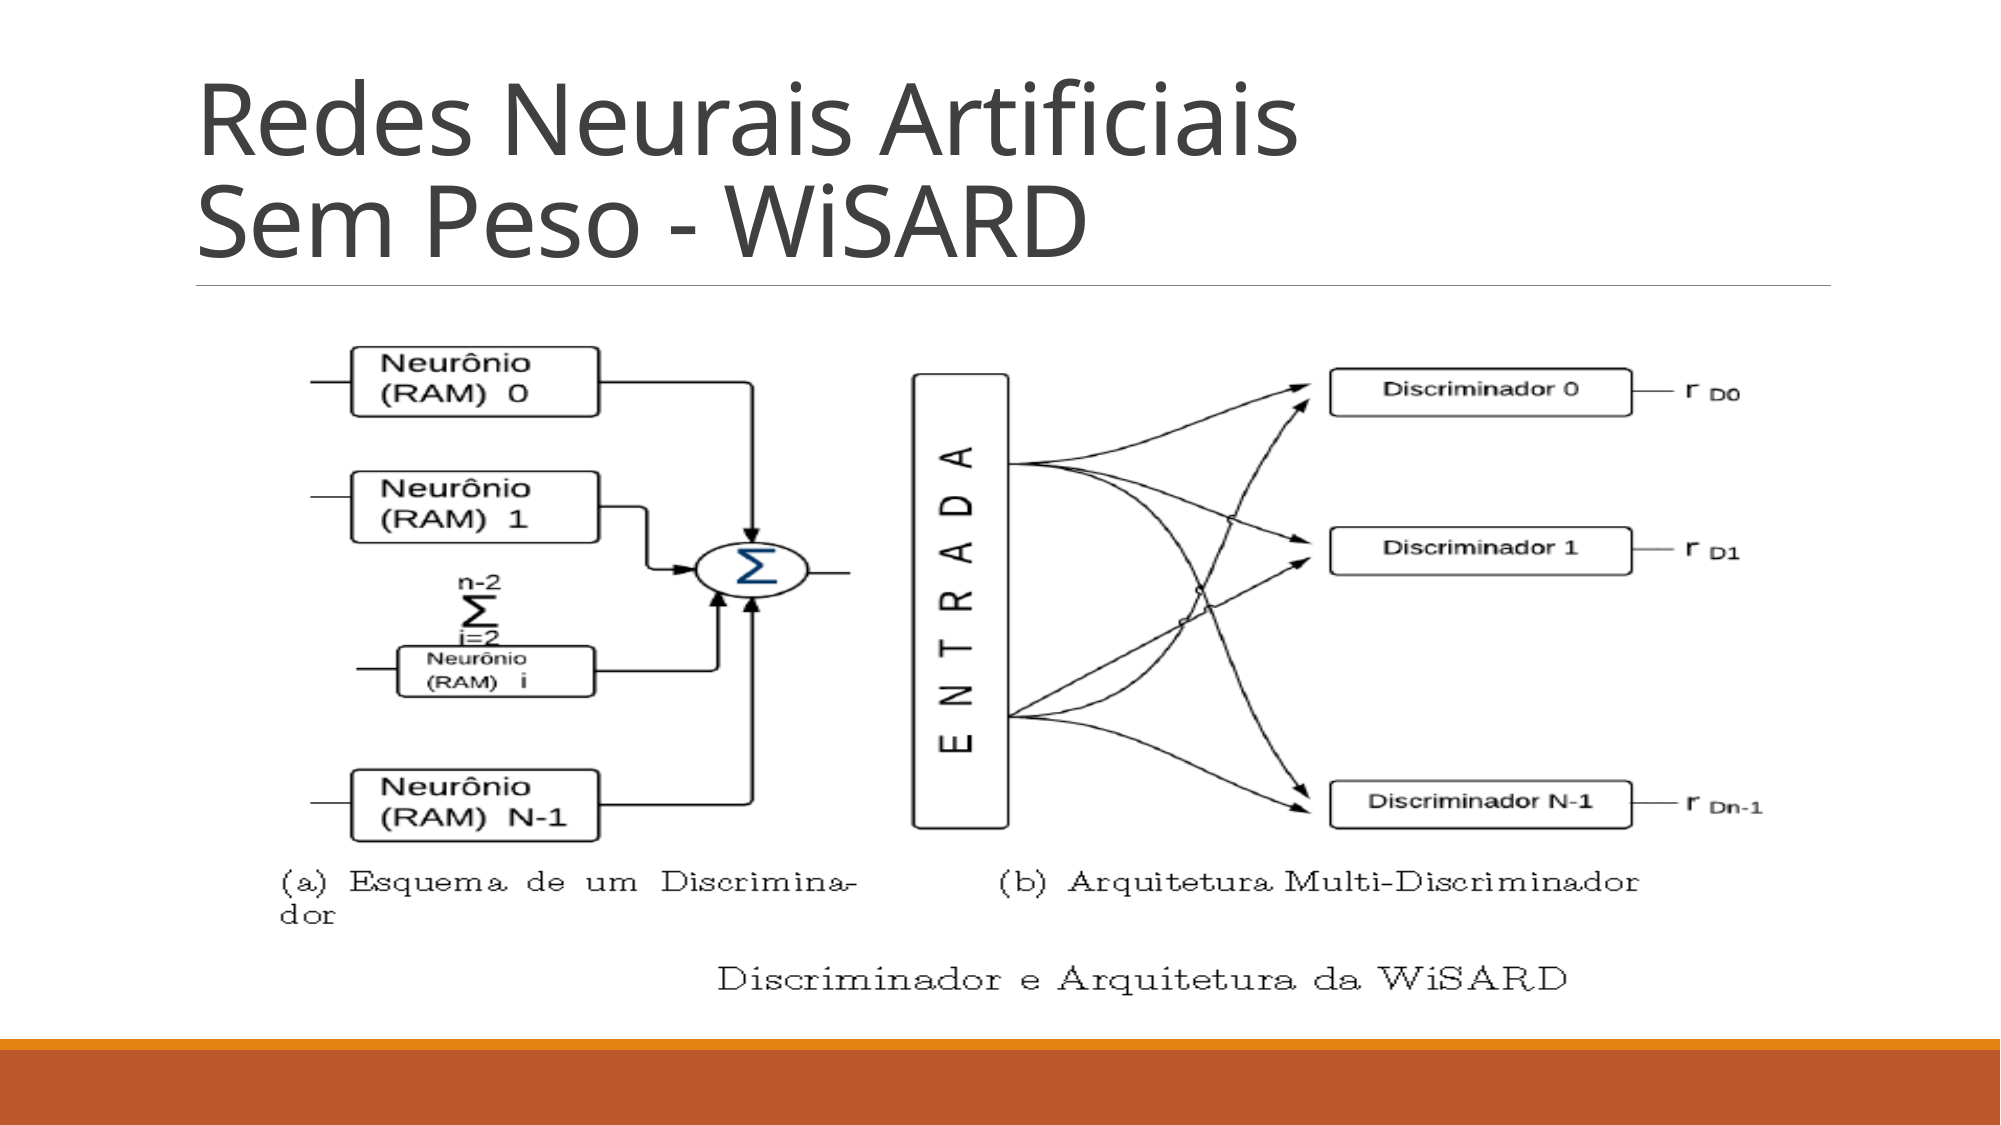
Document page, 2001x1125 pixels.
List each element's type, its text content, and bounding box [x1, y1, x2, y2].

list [154, 302, 1831, 1037]
title Redes Neurais Artificiais Sem Peso - WiSARD [180, 47, 1830, 285]
